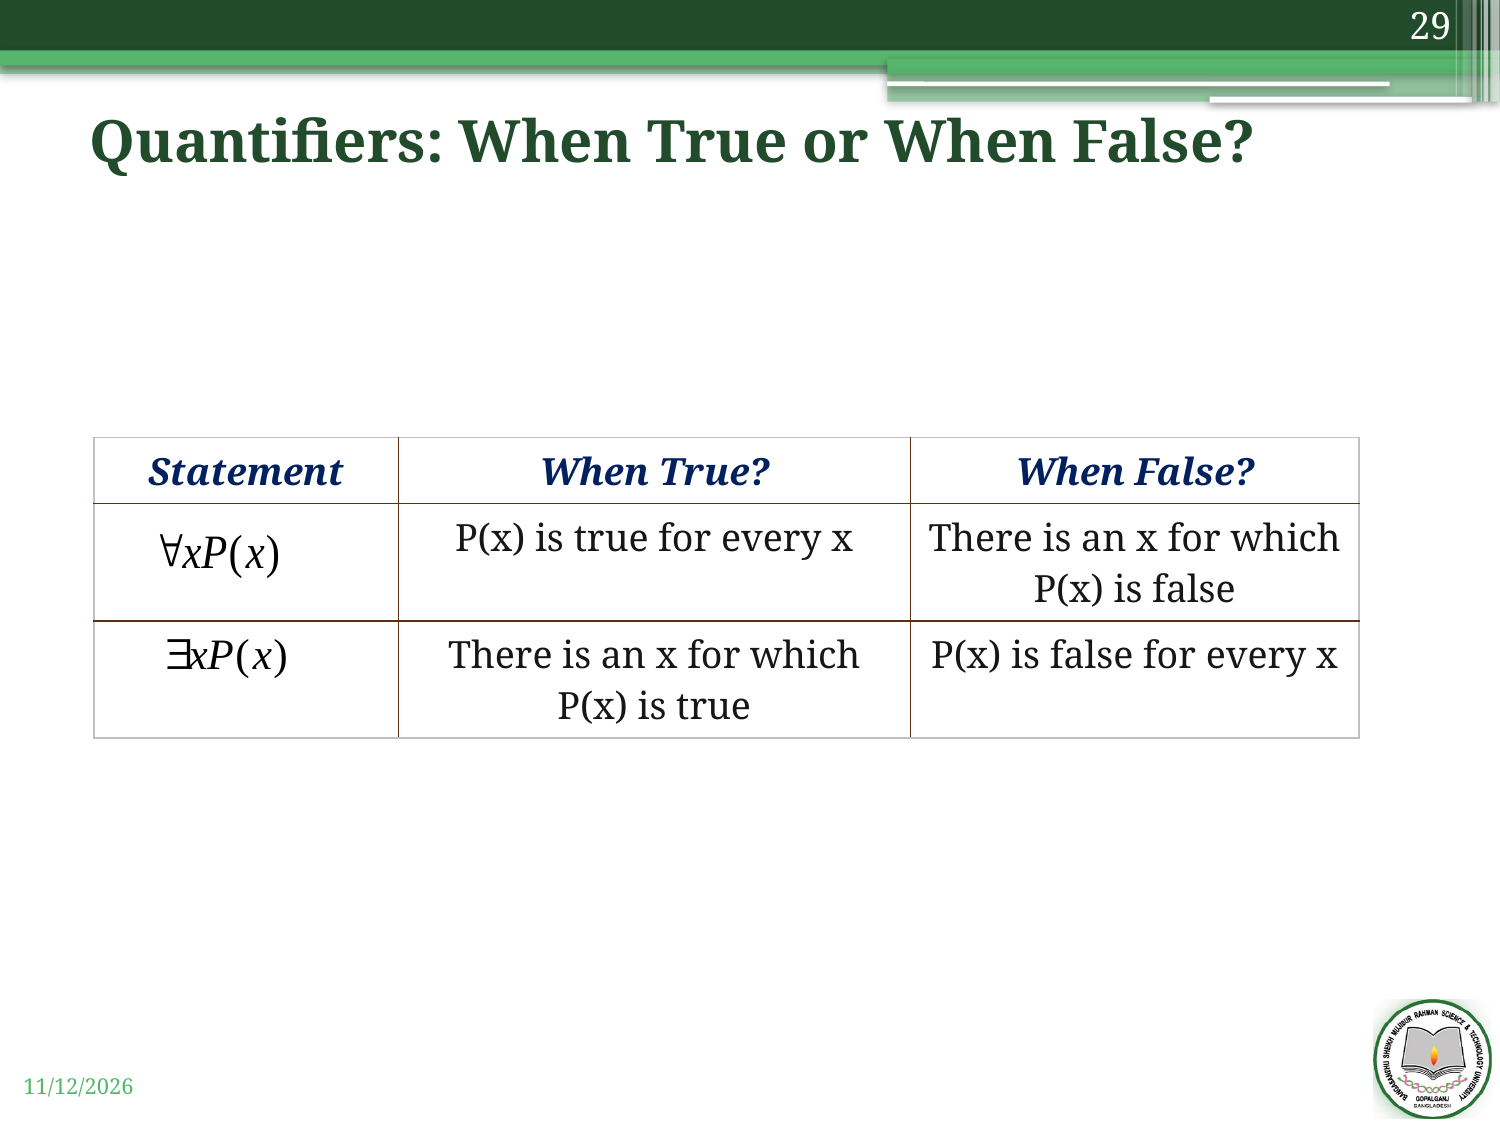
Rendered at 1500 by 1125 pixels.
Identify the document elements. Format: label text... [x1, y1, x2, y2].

table_header When False? [911, 438, 1358, 503]
table_cell [95, 622, 398, 737]
table_header When True? [399, 438, 910, 503]
picture [1373, 999, 1492, 1119]
slide_number 29 [1341, 0, 1466, 61]
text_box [158, 629, 297, 689]
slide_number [0, 1050, 157, 1125]
table_cell [95, 504, 398, 620]
table_cell There is an x for which P(x) is false [911, 504, 1358, 620]
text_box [147, 524, 287, 590]
table_cell P(x) is true for every x [399, 504, 910, 620]
title Quantifiers: When True or When False? [75, 45, 1430, 233]
table_cell P(x) is false for every x [911, 622, 1358, 737]
table_cell There is an x for which P(x) is true [399, 622, 910, 737]
table_header Statement [95, 438, 398, 503]
